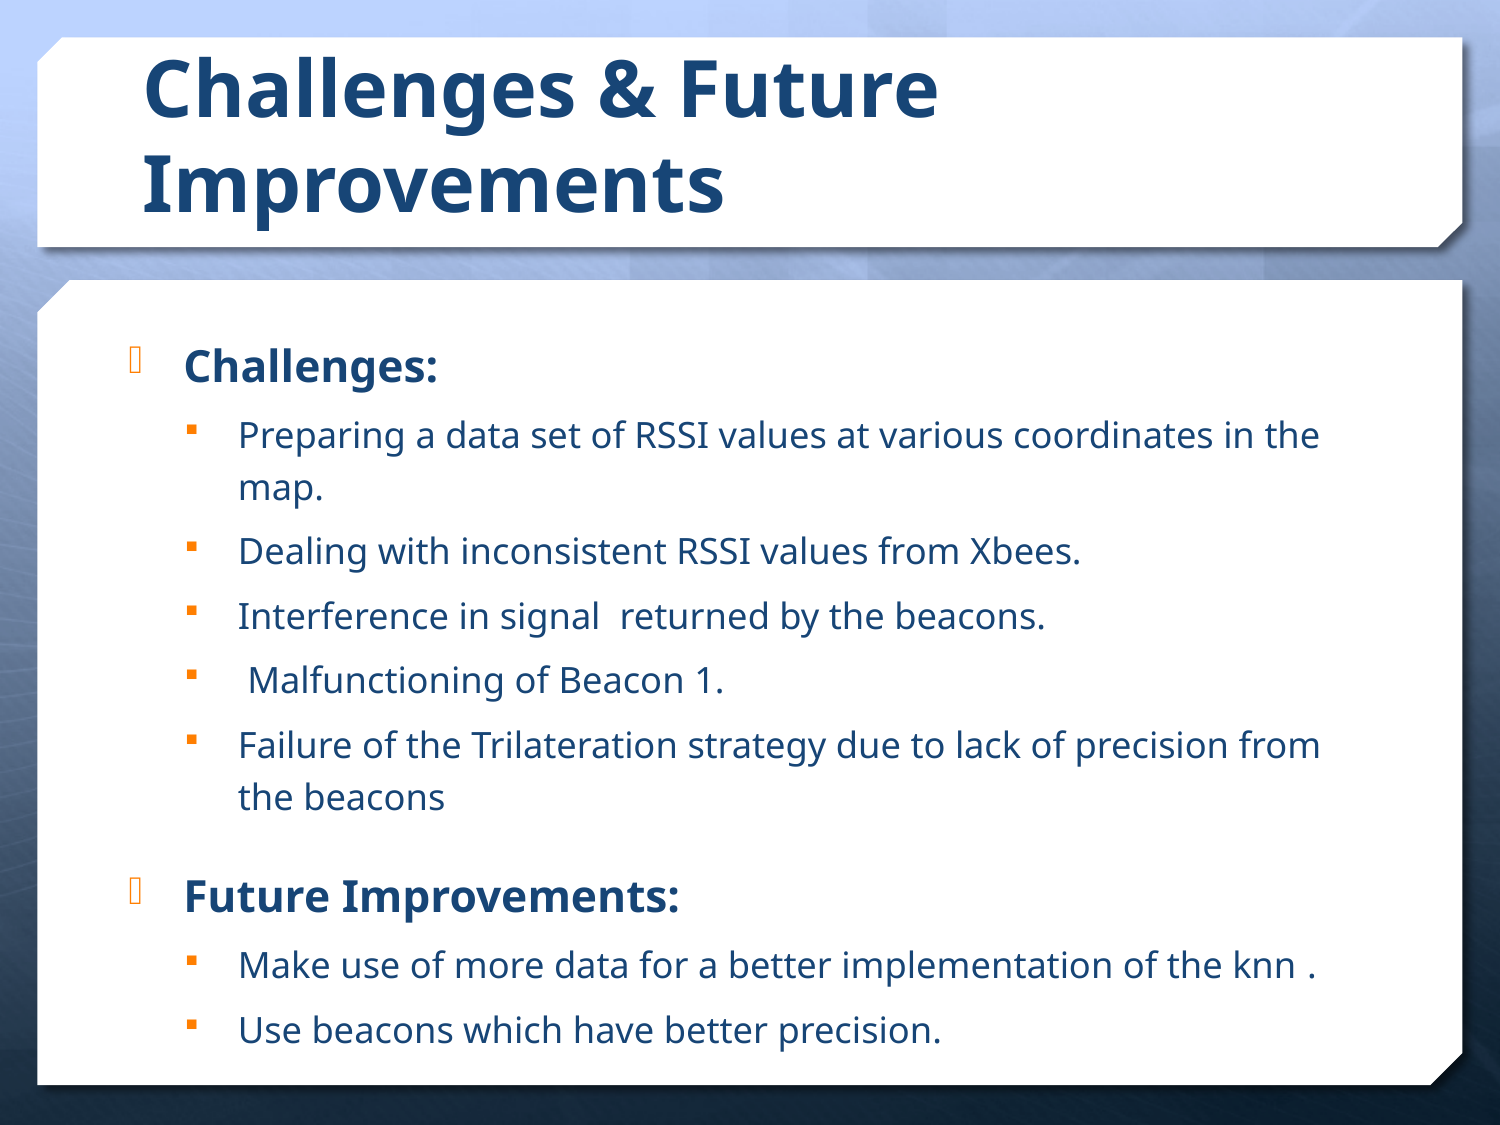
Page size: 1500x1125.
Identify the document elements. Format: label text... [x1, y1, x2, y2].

list Challenges: Preparing a data set of RSSI values at various coordinates in the map. Dealing with inconsistent RSSI values from Xbees. Interference in signal returned by the beacons. Malfunctioning of Beacon 1. Failure of the Trilateration strategy due to lack of precision from the beacons Future Improvements: Make use of more data for a better implementation of the knn . Use beacons which have better precision. [113, 319, 1383, 1060]
title Challenges & Future Improvements [127, 48, 1372, 236]
